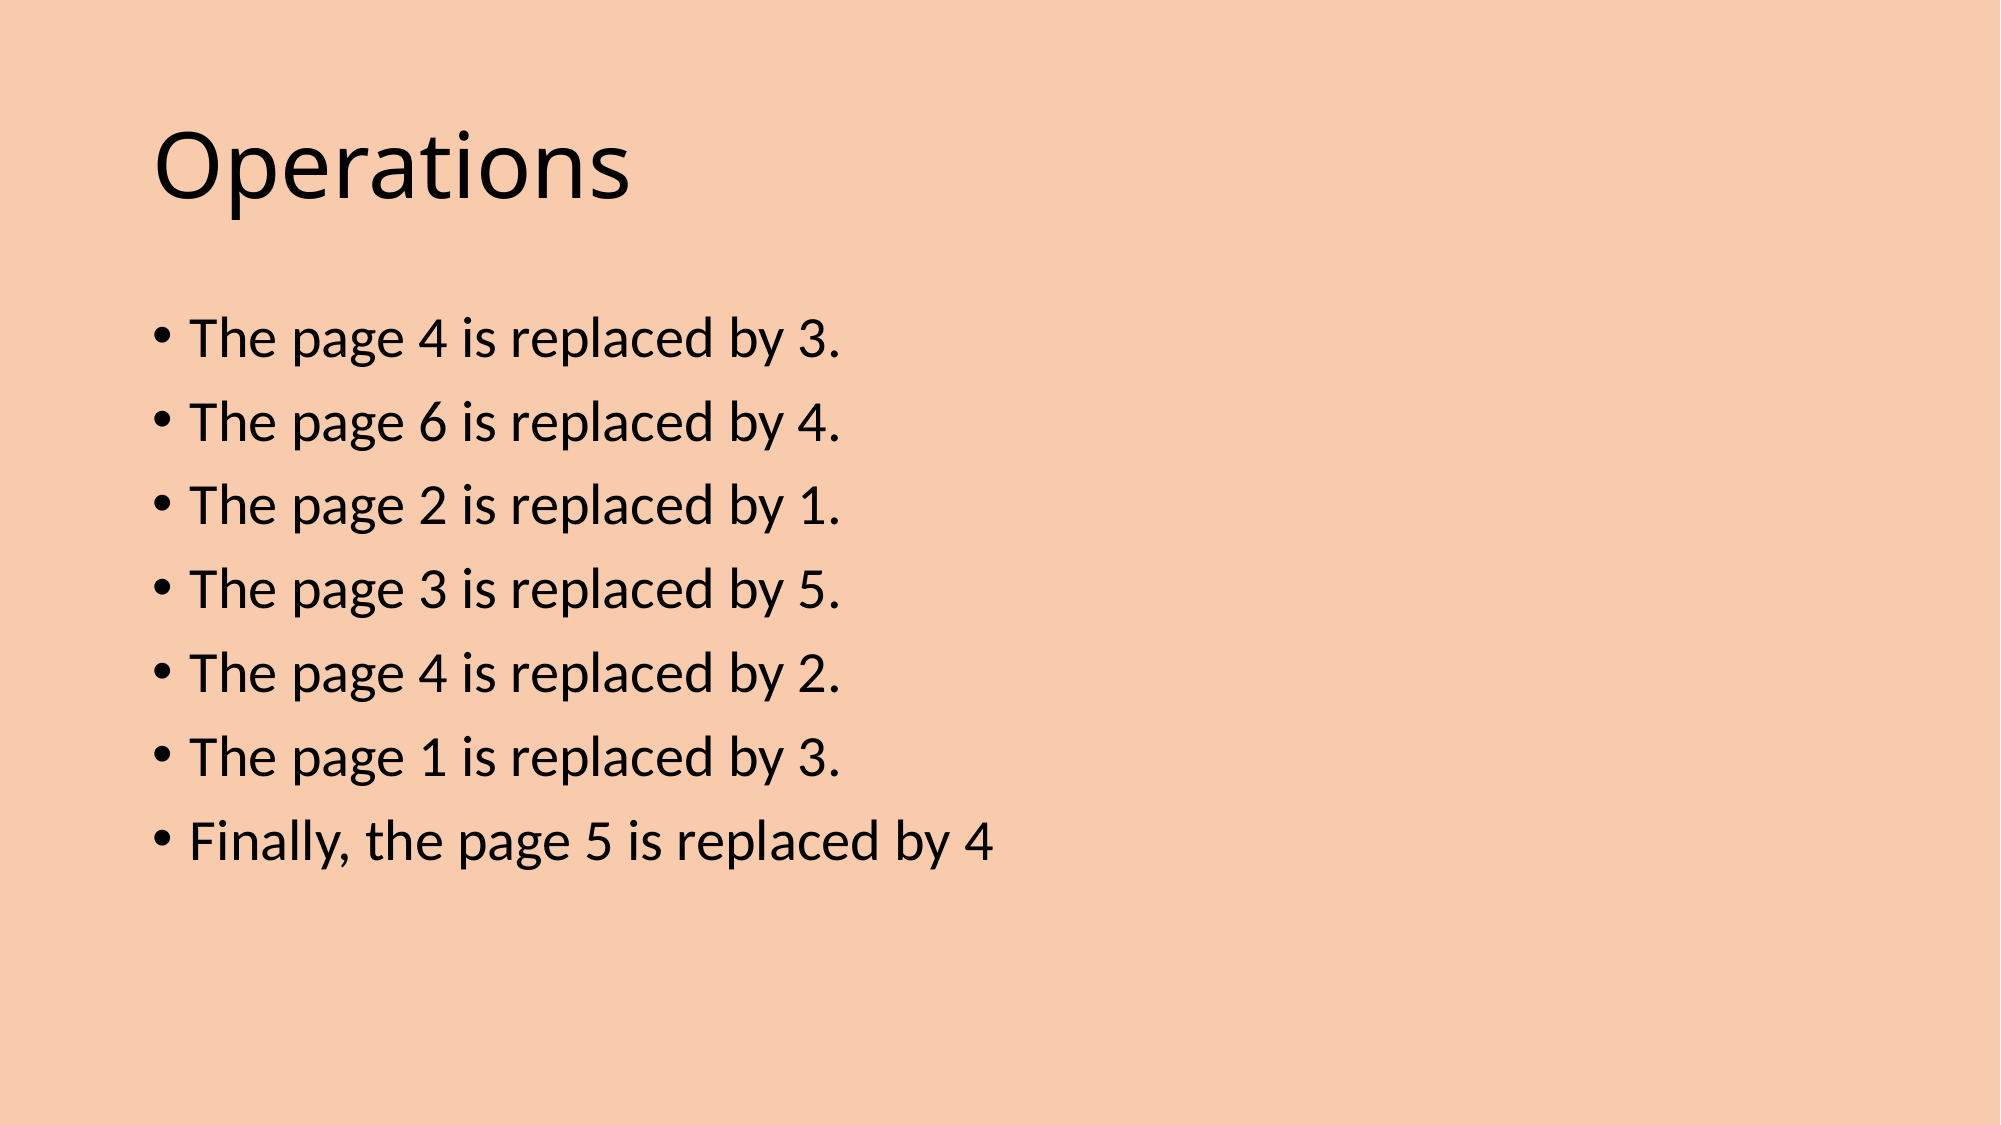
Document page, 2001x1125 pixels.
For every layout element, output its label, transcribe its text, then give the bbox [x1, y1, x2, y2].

title Operations [137, 59, 1863, 278]
list The page 4 is replaced by 3. The page 6 is replaced by 4. The page 2 is replaced by 1. The page 3 is replaced by 5. The page 4 is replaced by 2. The page 1 is replaced by 3. Finally, the page 5 is replaced by 4 [137, 299, 1863, 1014]
